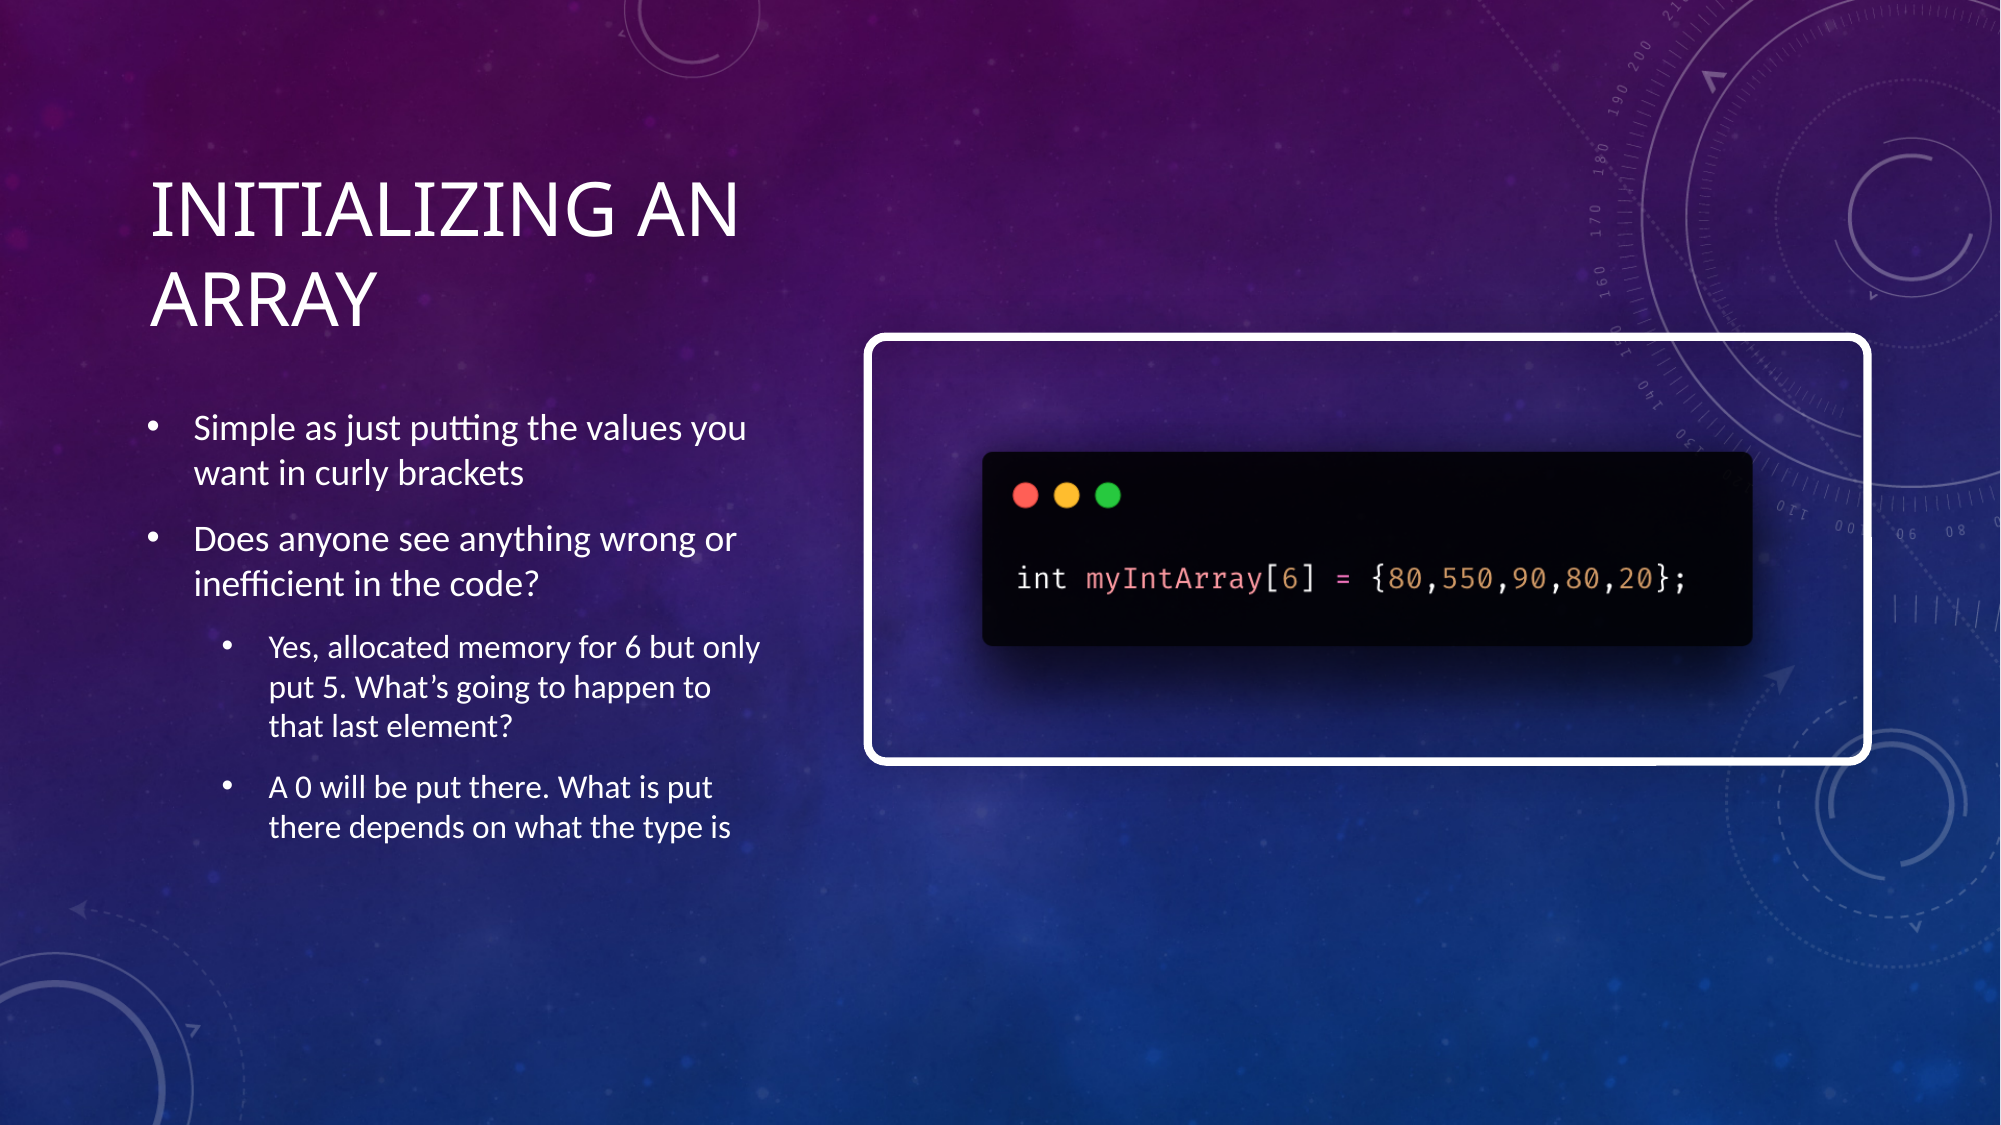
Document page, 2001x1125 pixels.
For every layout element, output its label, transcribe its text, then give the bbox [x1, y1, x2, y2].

list Simple as just putting the values you want in curly brackets Does anyone see anything wrong or inefficient in the code? Yes, allocated memory for 6 but only put 5. What’s going to happen to that last element? A 0 will be put there. What is put there depends on what the type is [131, 370, 789, 968]
title Initializing an array [135, 132, 789, 370]
picture [0, 0, 2001, 1125]
